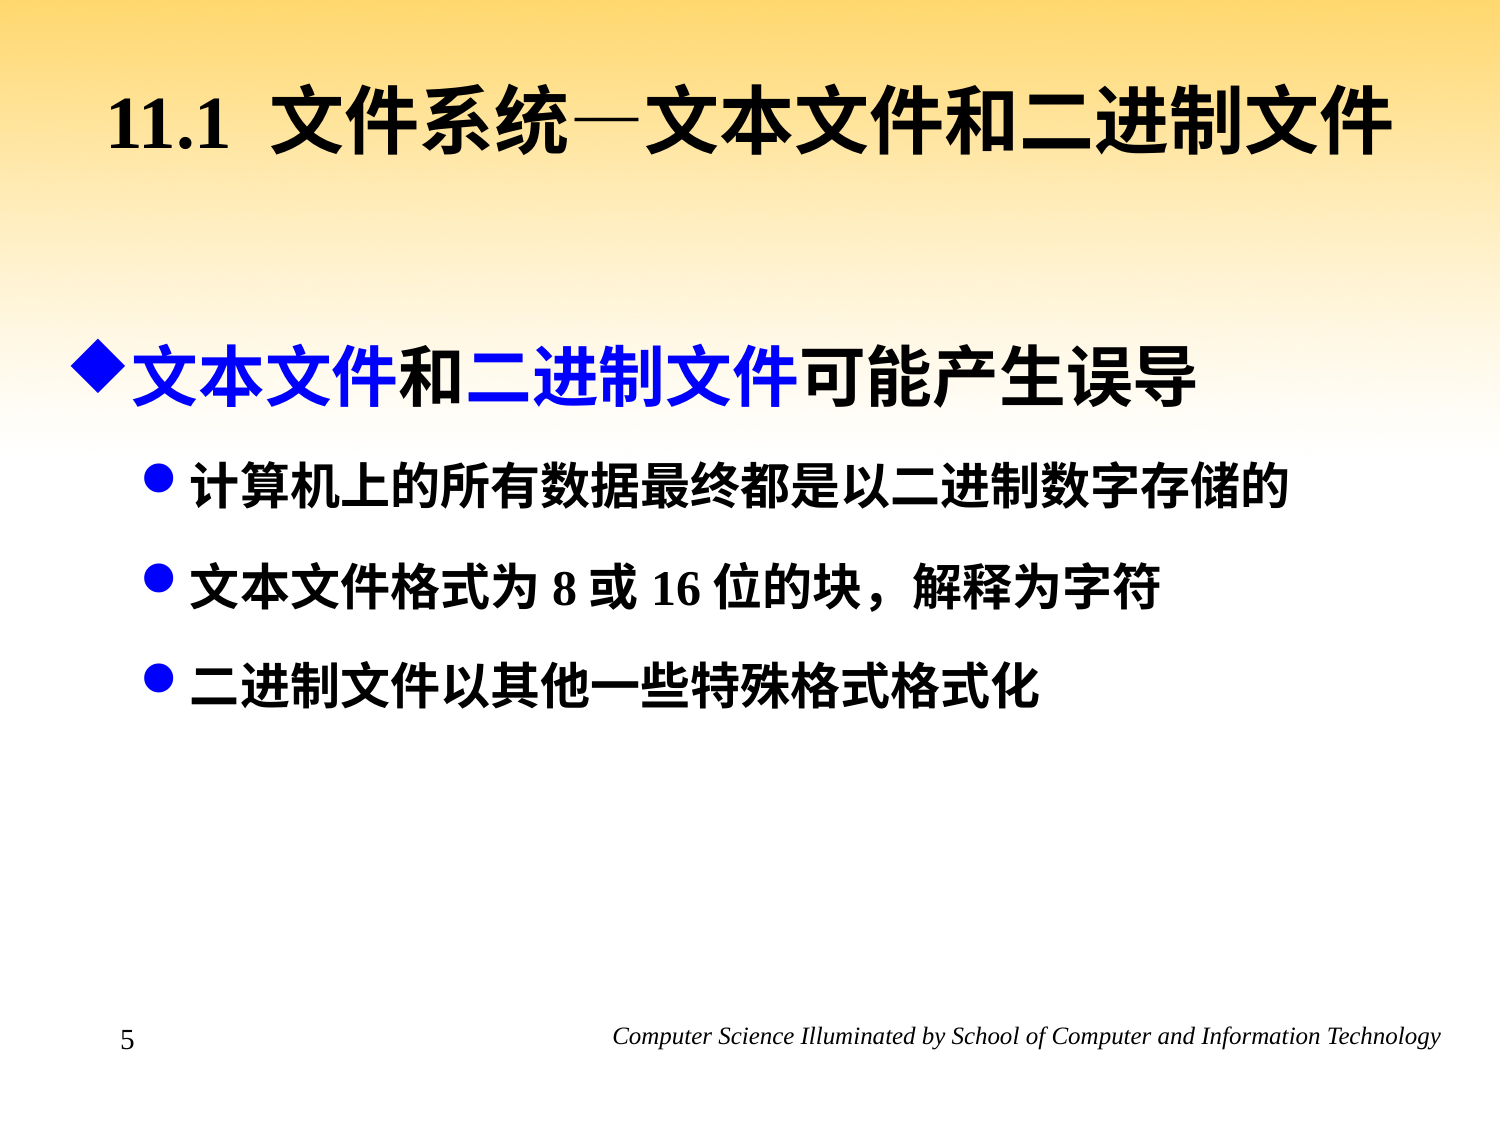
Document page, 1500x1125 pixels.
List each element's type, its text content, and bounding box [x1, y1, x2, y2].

title 11.1 文件系统—文本文件和二进制文件 [75, 24, 1425, 213]
list 文本文件和二进制文件可能产生误导 计算机上的所有数据最终都是以二进制数字存储的 文本文件格式为8或16位的块，解释为字符 二进制文件以其他一些特殊格式格式化 [50, 287, 1463, 838]
slide_number 5 [75, 1012, 150, 1066]
picture [0, 0, 1500, 1125]
